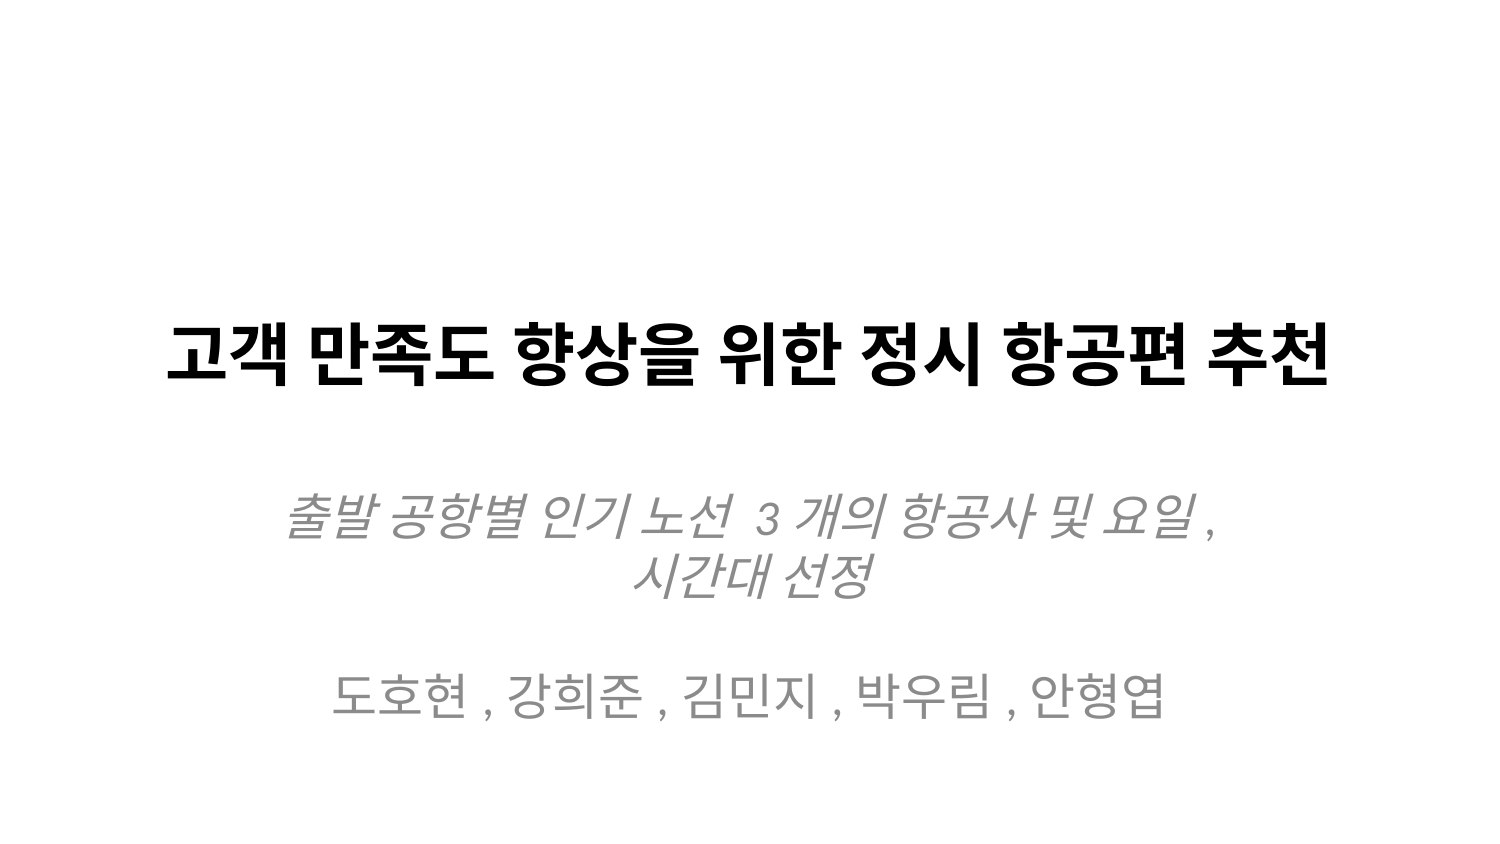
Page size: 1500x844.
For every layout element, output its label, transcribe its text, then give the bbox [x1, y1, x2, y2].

title 고객 만족도 향상을 위한 정시 항공편 추천 [112, 262, 1388, 443]
subtitle 출발 공항별 인기 노선 3개의 항공사 및 요일, 시간대 선정 도호현,강희준,김민지,박우림,안형엽 [225, 478, 1275, 694]
